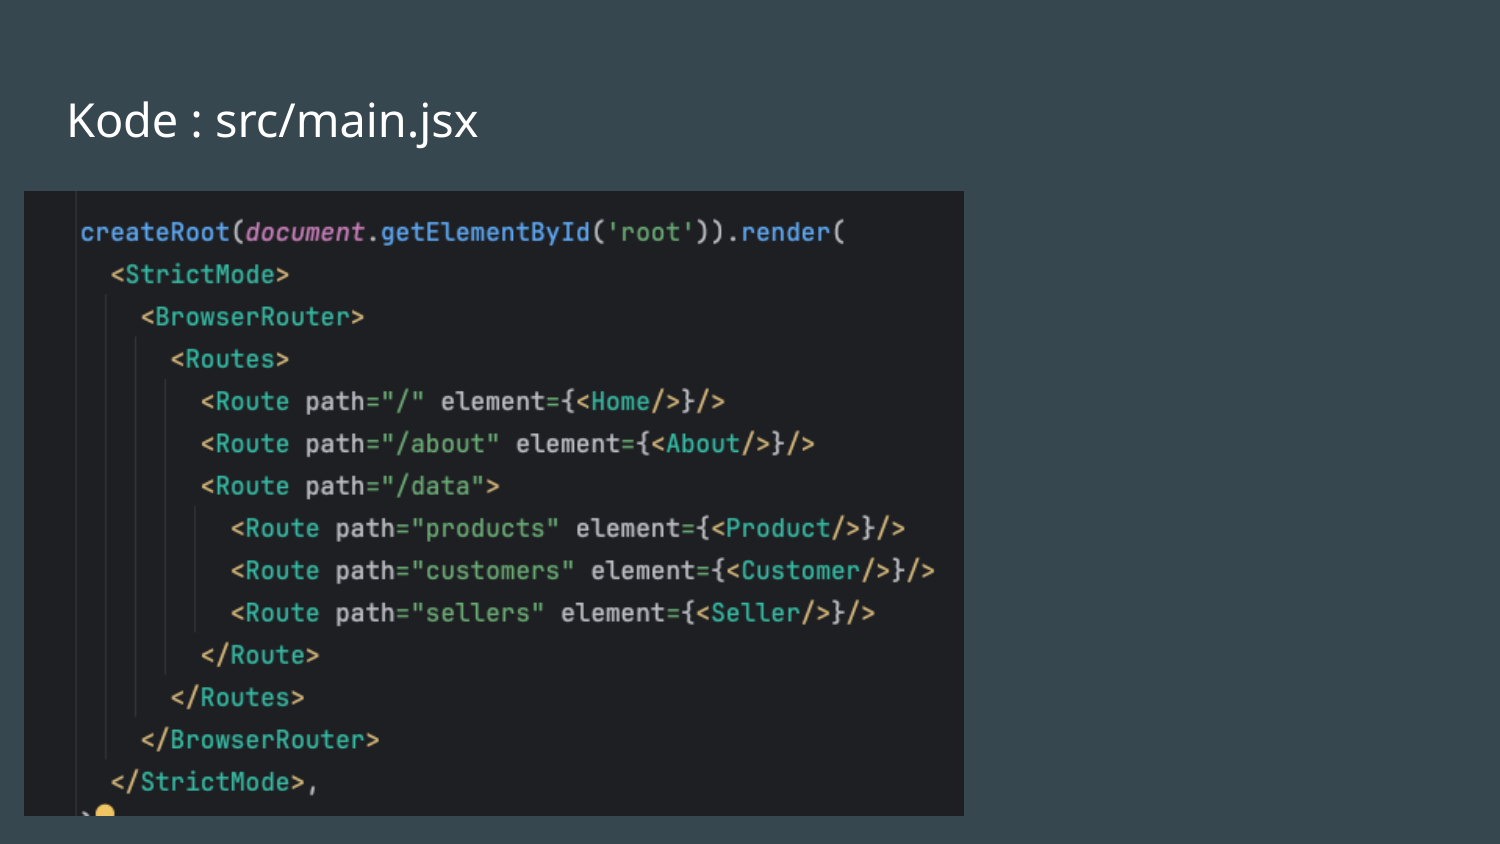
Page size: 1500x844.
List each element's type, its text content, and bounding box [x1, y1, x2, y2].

title Kode : src/main.jsx [51, 72, 1449, 167]
picture [24, 191, 965, 816]
